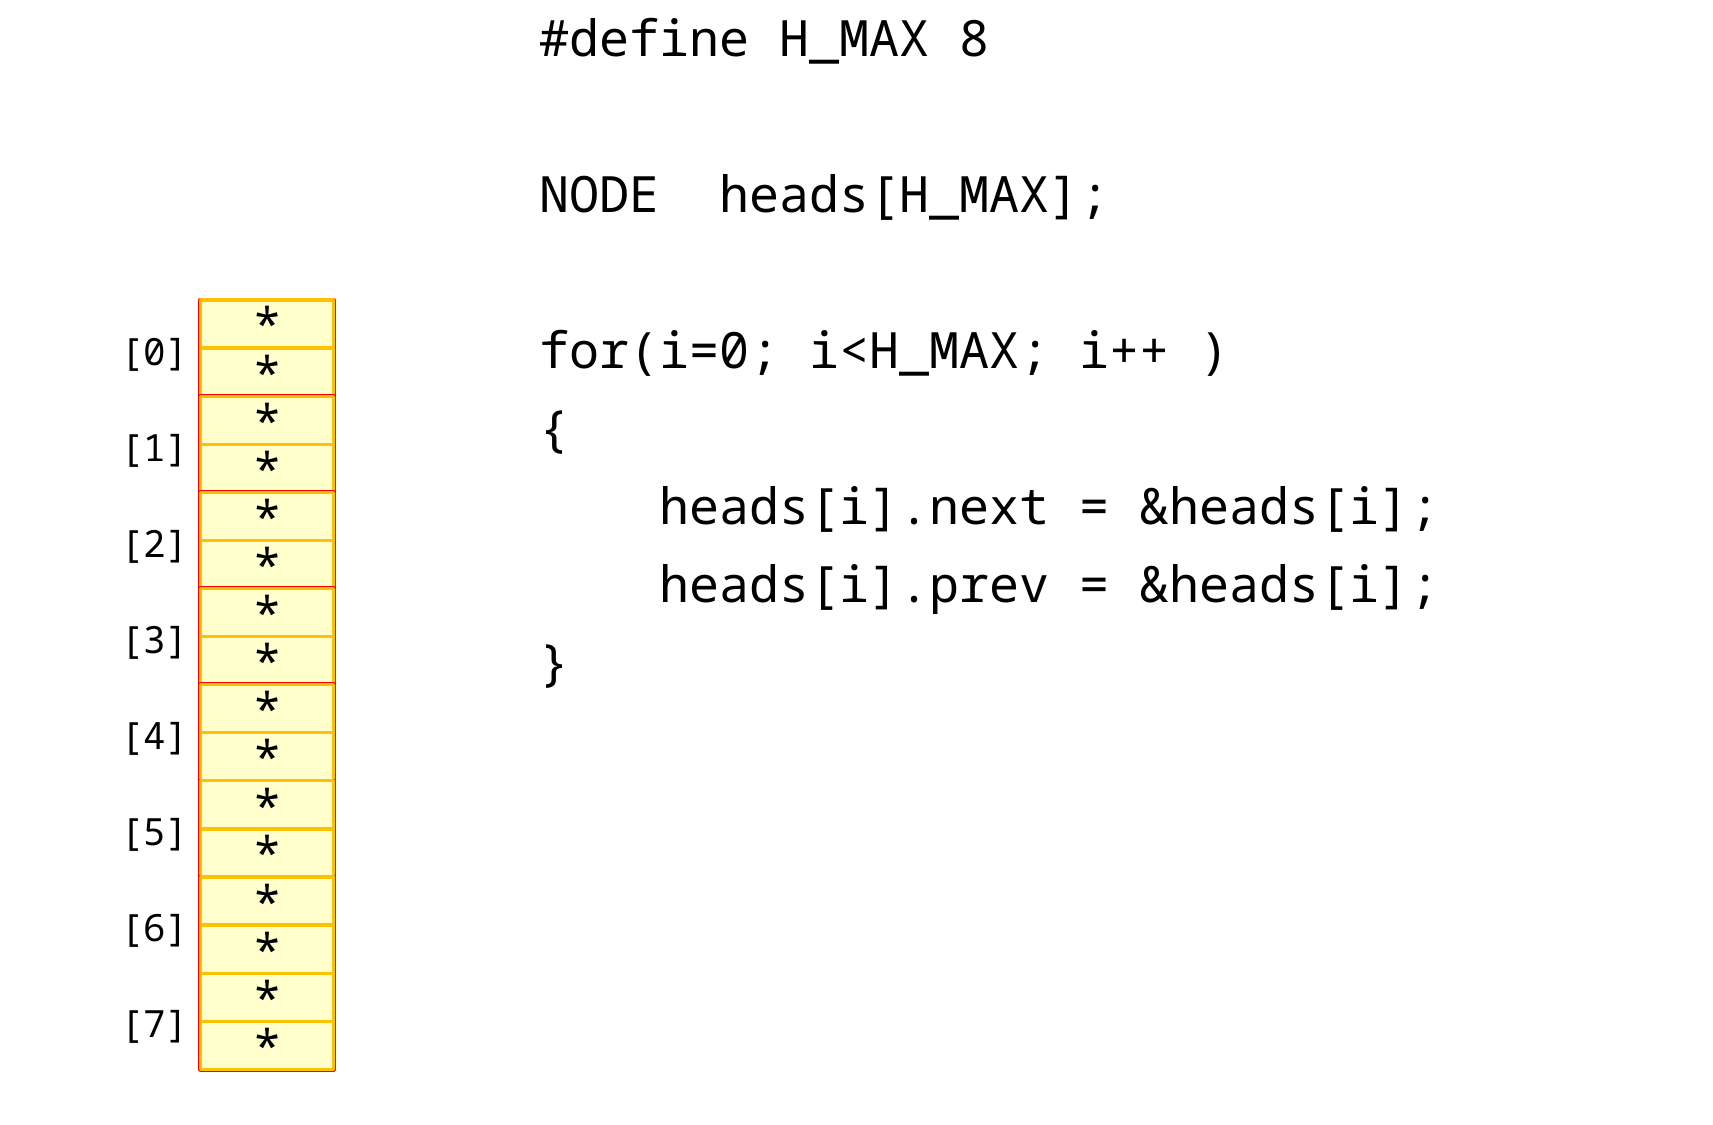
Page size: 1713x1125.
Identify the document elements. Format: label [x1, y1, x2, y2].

text_box [199, 976, 336, 1072]
text_box [524, 0, 1455, 698]
text_box [105, 299, 334, 1070]
